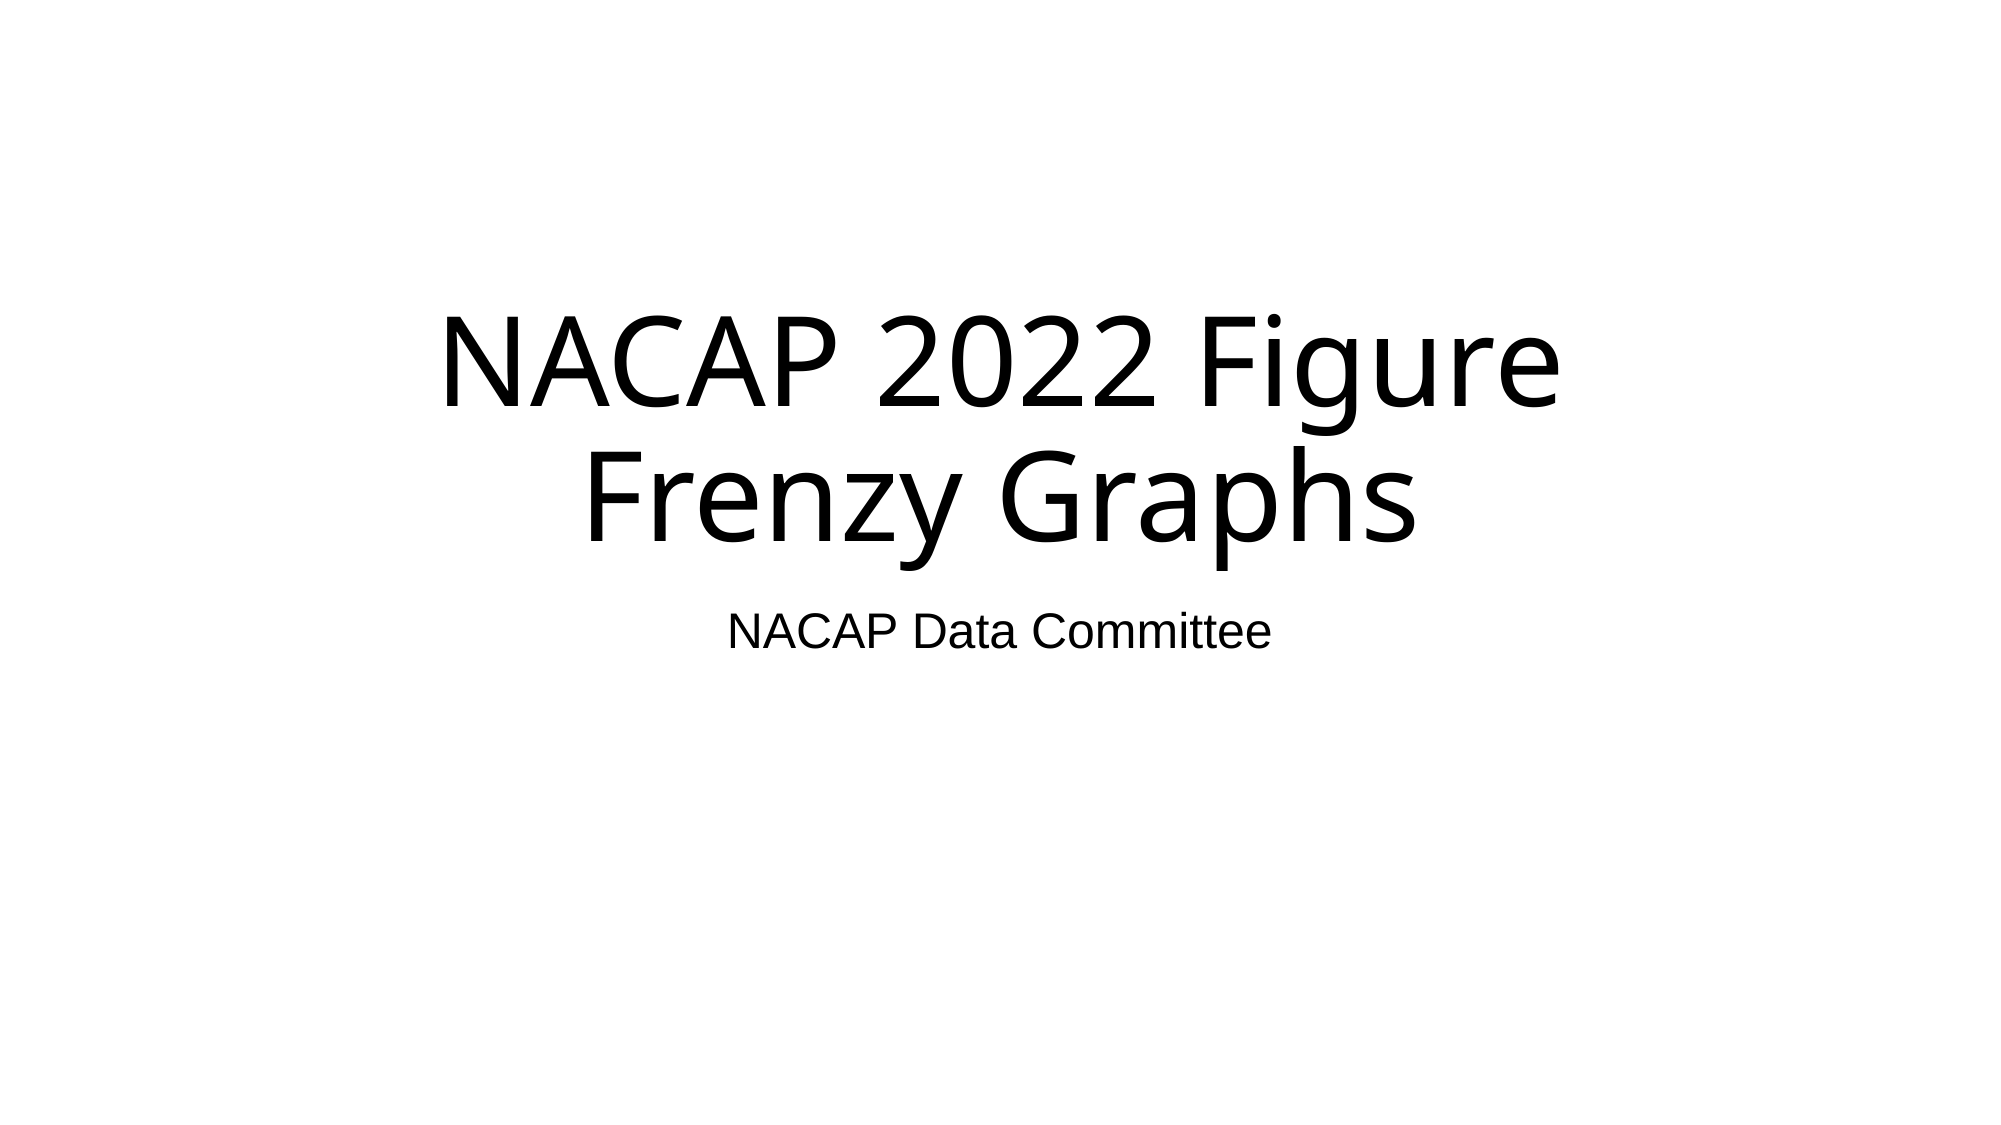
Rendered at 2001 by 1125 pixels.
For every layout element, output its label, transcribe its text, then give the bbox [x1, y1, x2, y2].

title NACAP 2022 Figure Frenzy Graphs [249, 184, 1750, 576]
subtitle NACAP Data Committee [249, 590, 1750, 863]
